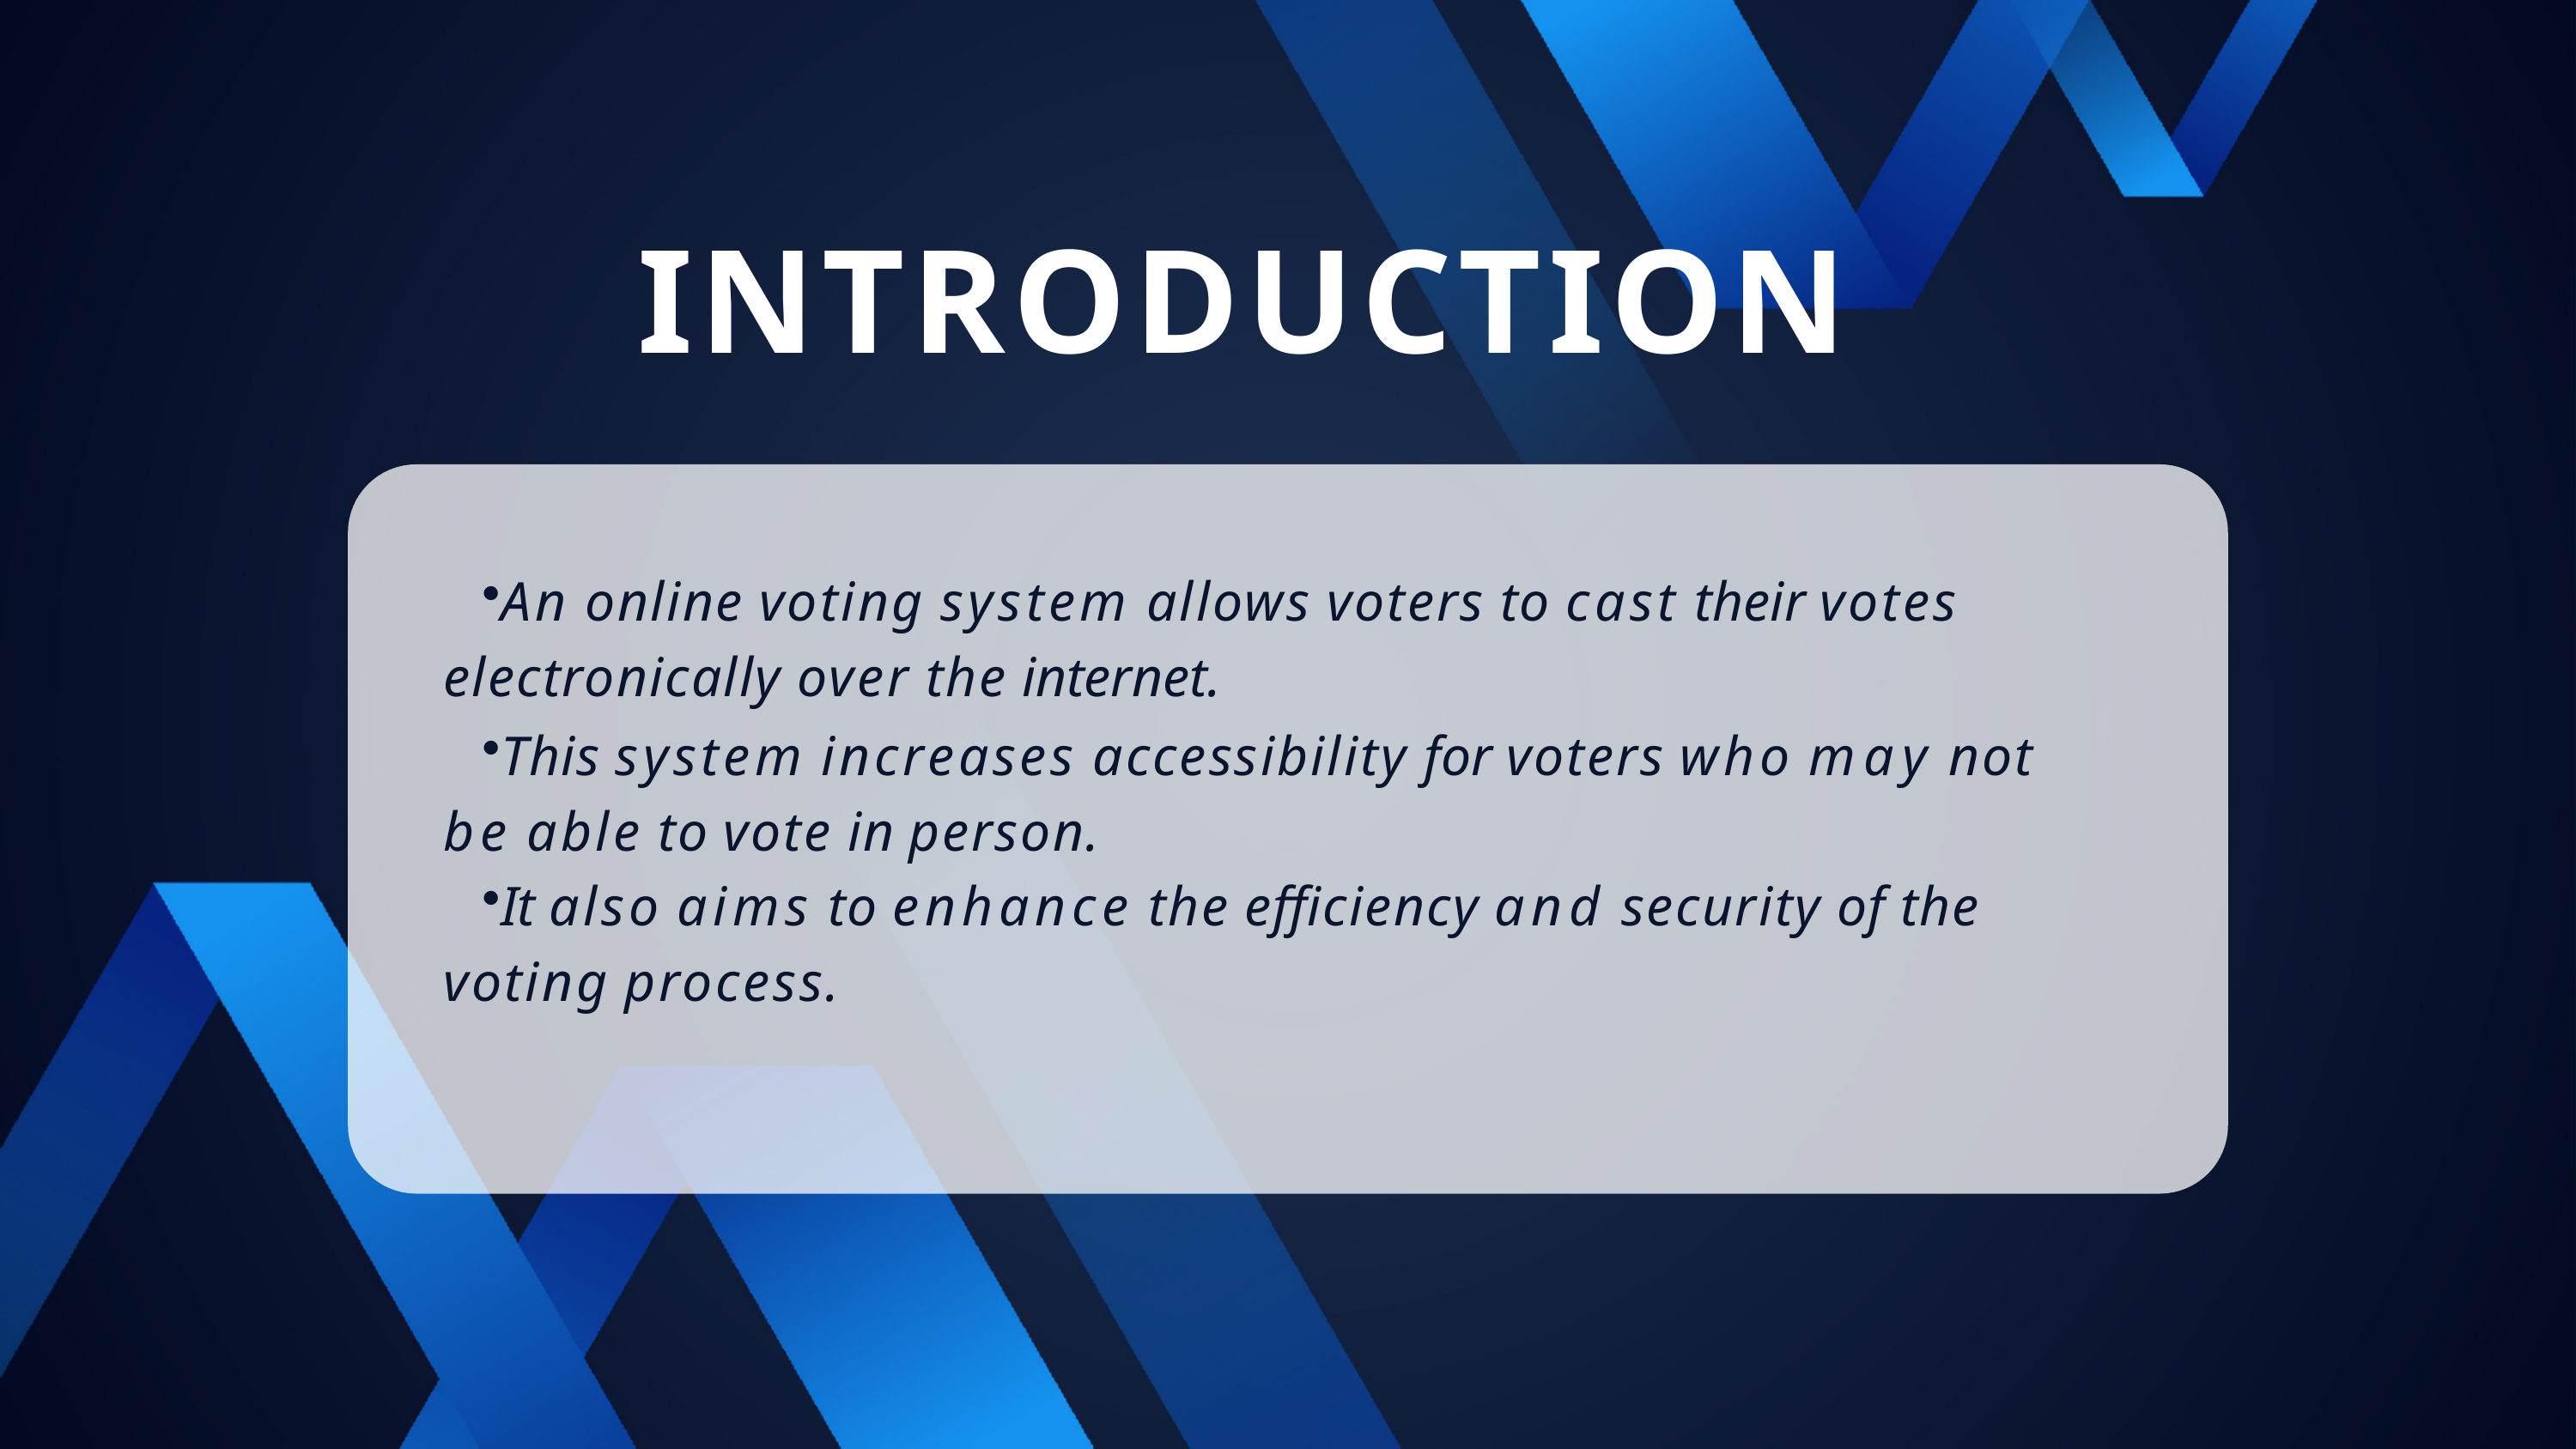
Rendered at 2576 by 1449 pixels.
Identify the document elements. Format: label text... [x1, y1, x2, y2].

picture [0, 0, 2576, 1449]
text_box [376, 464, 2228, 1194]
list An online voting system allows voters to cast their votes electronically over the internet. This system increases accessibility for voters who may not be able to vote in person. It also aims to enhance the efficiency and security of the voting process. [100, 477, 2075, 1385]
title INTRODUCTION [68, 195, 2224, 452]
